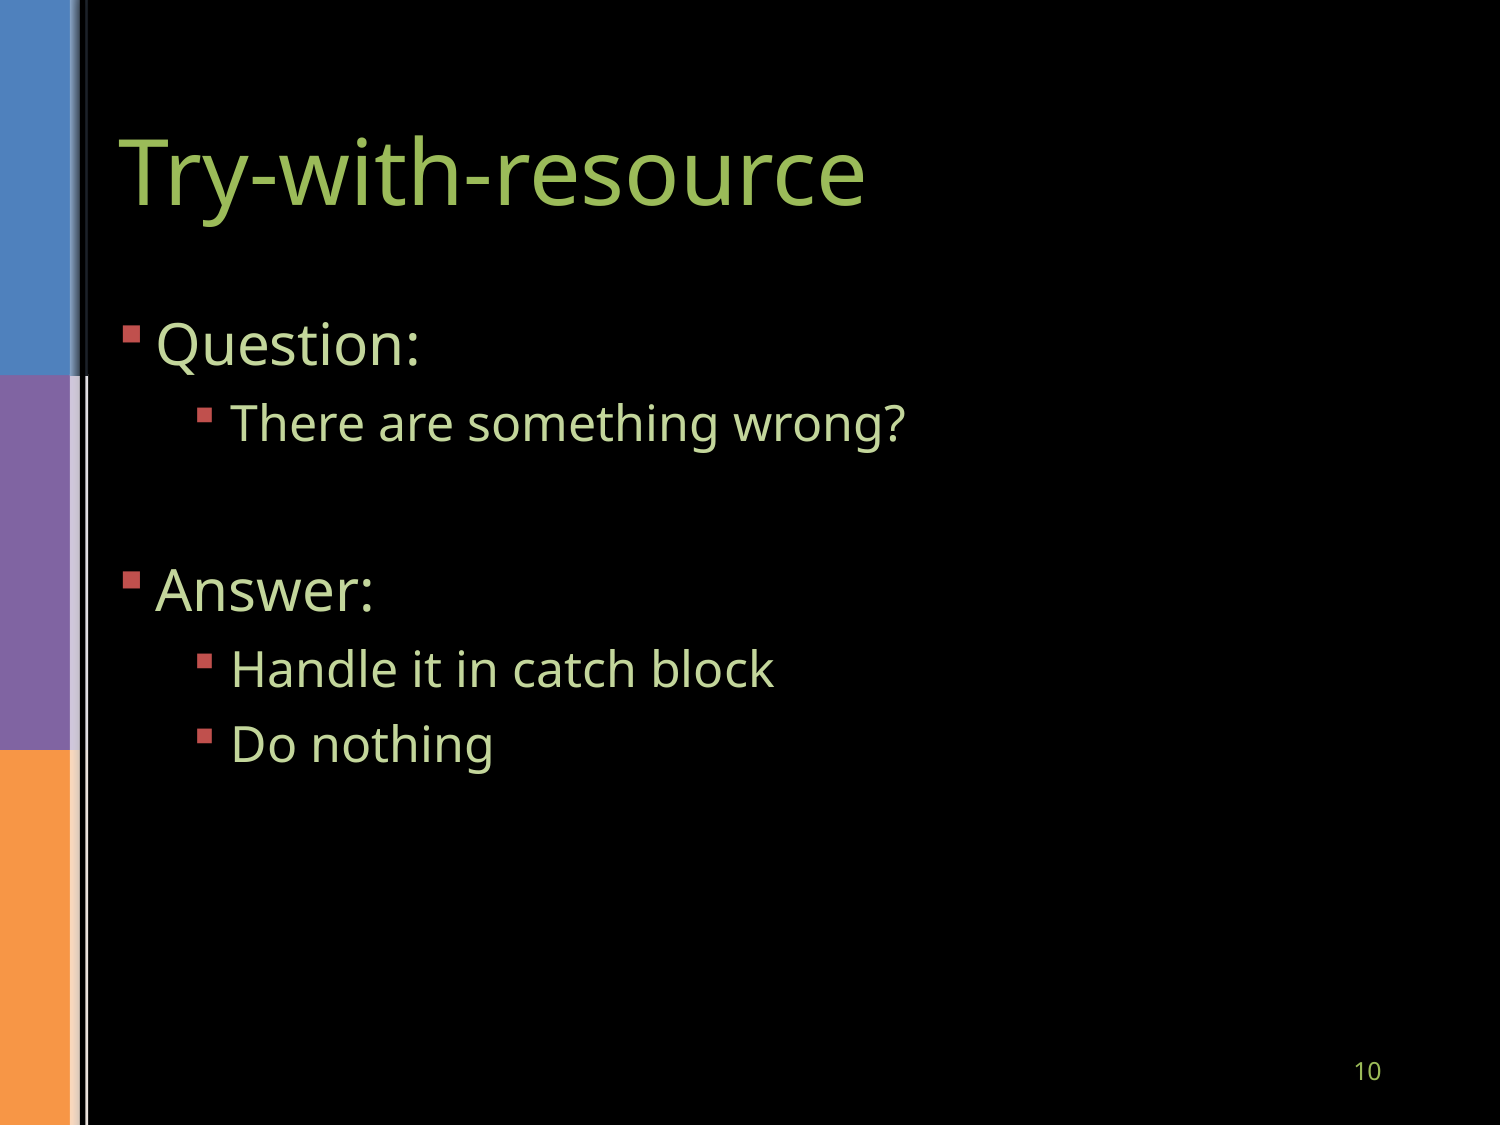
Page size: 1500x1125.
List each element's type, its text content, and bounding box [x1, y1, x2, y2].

list Question: There are something wrong? Answer: Handle it in catch block Do nothing [103, 299, 1397, 1014]
title Try-with-resource [103, 59, 1397, 278]
slide_number 10 [993, 1042, 1397, 1103]
